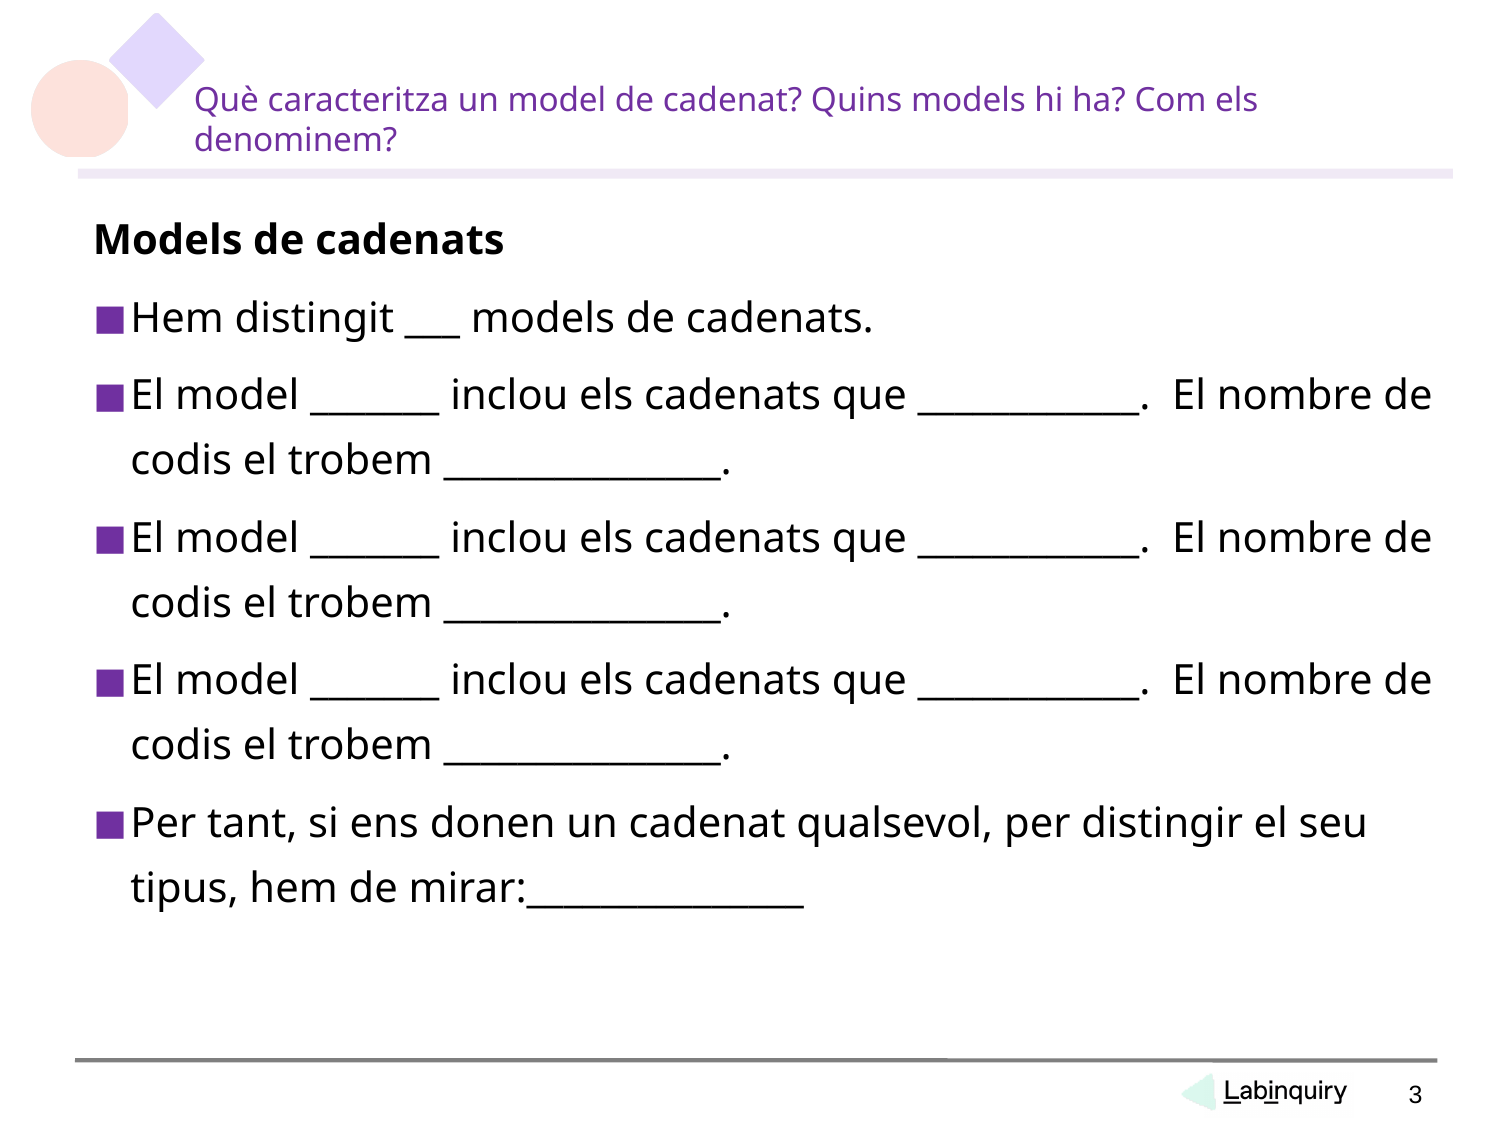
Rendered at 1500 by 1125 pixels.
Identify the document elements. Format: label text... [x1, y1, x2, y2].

list Models de cadenats Hem distingit ___ models de cadenats. El model _______ inclou els cadenats que ____________. El nombre de codis el trobem _______________. El model _______ inclou els cadenats que ____________. El nombre de codis el trobem _______________. El model _______ inclou els cadenats que ____________. El nombre de codis el trobem _______________. Per tant, si ens donen un cadenat qualsevol, per distingir el seu tipus, hem de mirar:_______________ [77, 190, 1456, 1045]
picture [1204, 1072, 1354, 1118]
title Què caracteritza un model de cadenat? Quins models hi ha? Com els denominem? [178, 60, 1453, 166]
